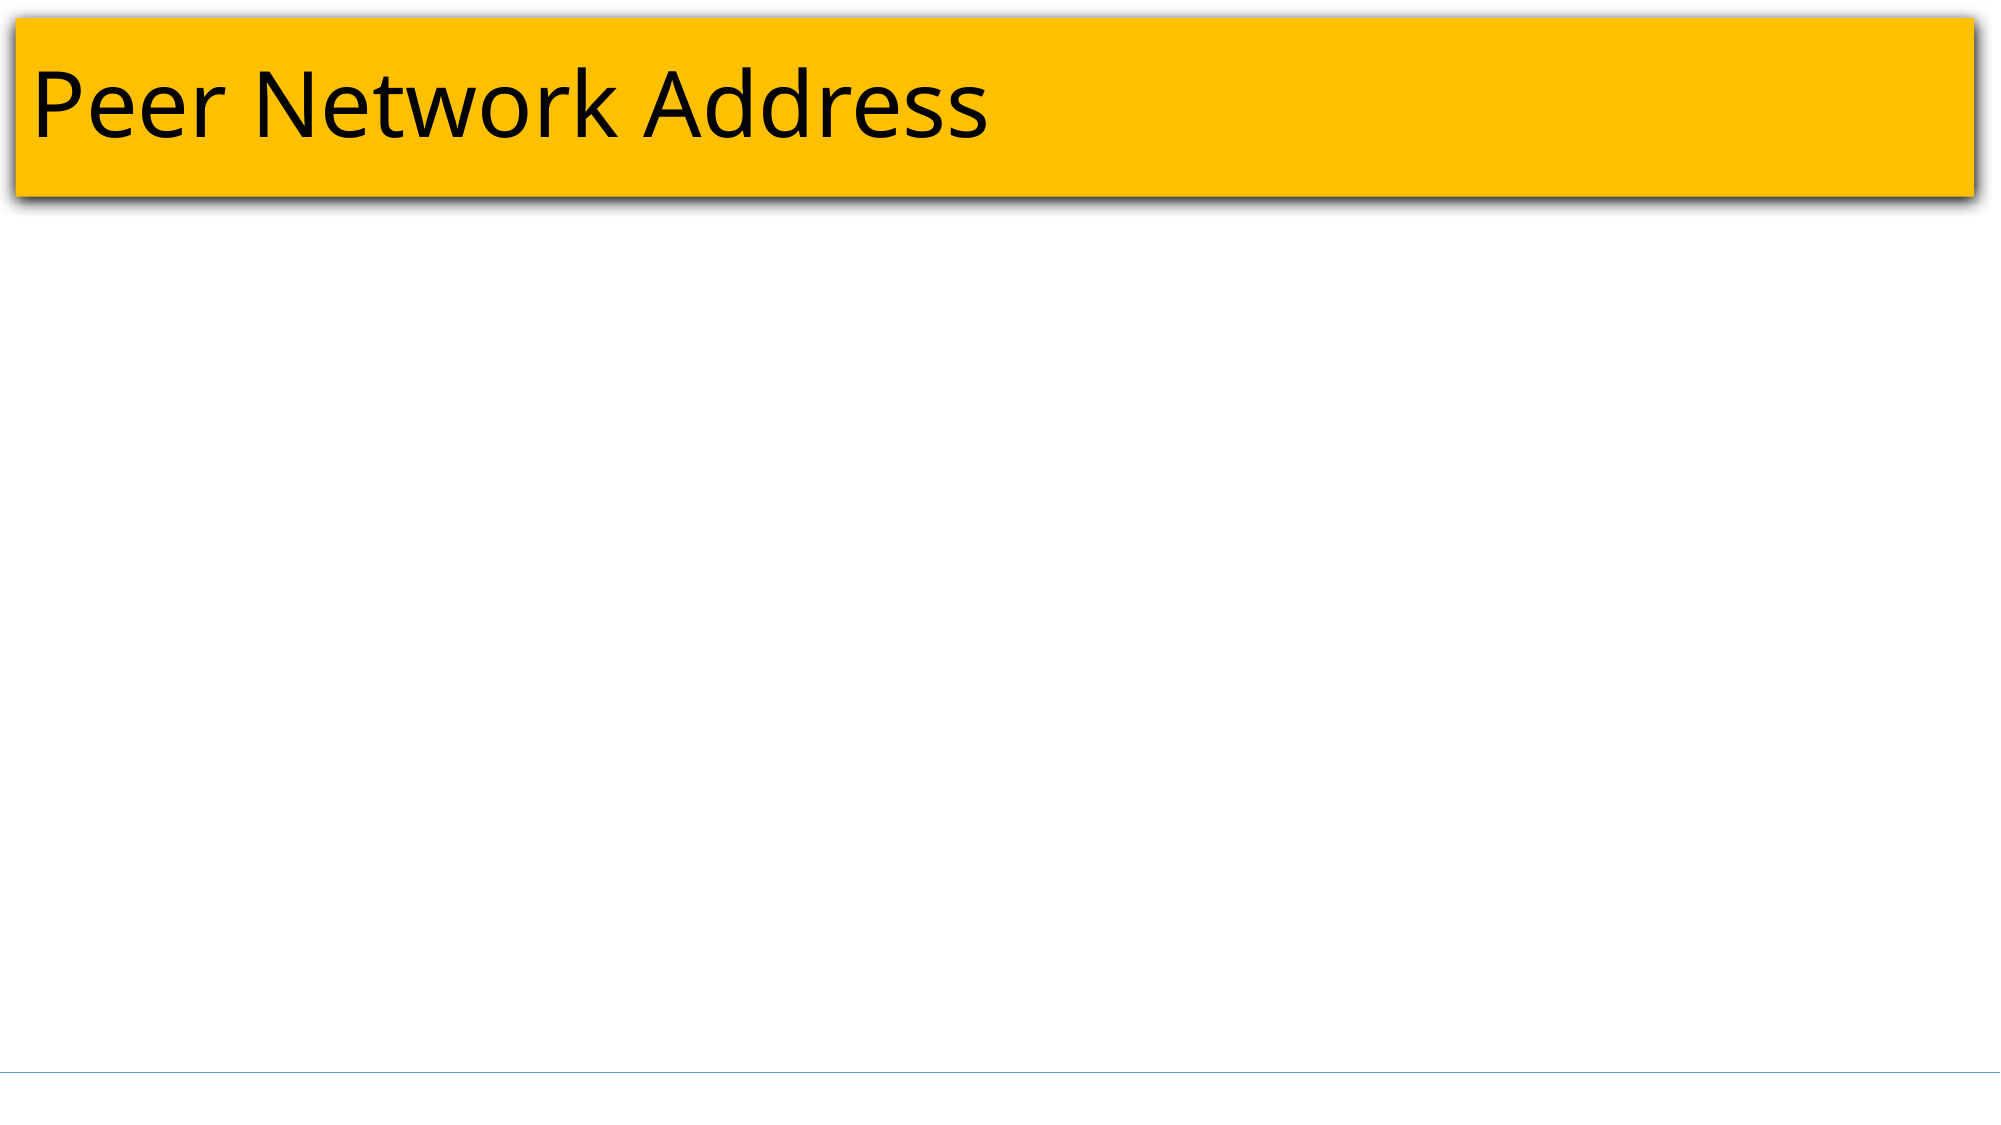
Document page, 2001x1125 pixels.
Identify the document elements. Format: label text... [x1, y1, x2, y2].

title Peer Network Address [15, 18, 1975, 197]
